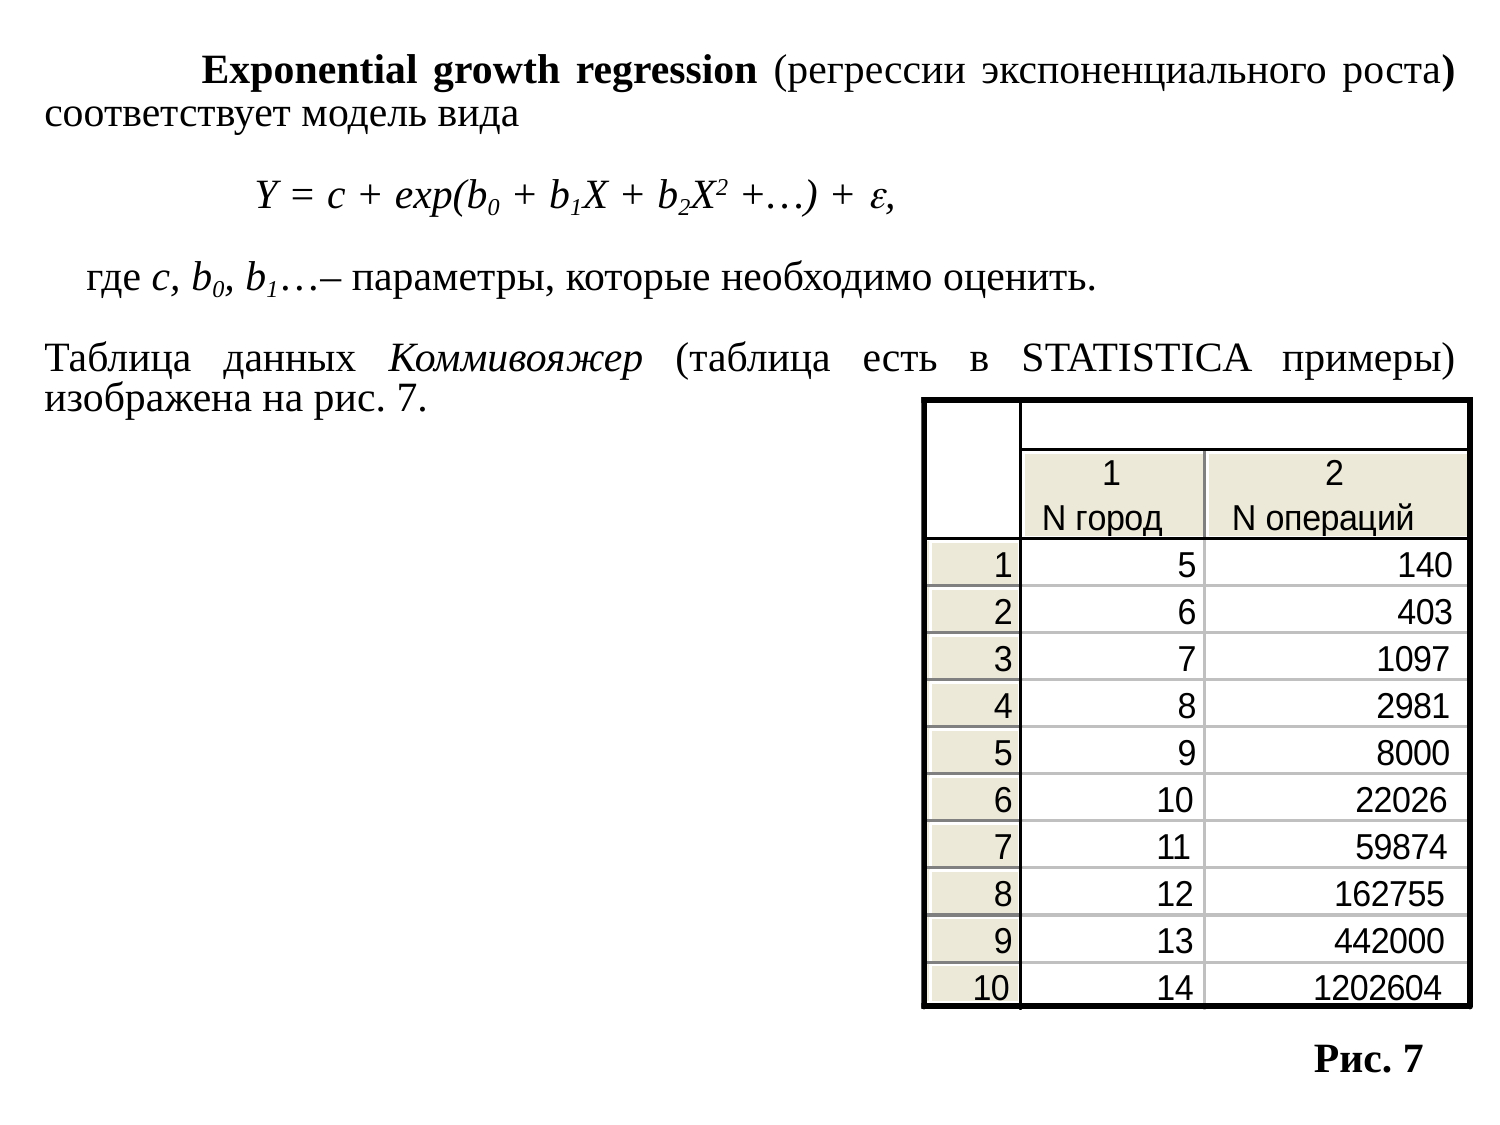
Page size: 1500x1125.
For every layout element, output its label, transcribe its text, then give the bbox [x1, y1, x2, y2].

text_box Рис. 7 [1299, 1023, 1500, 1088]
list Exponential growth regression (регрессии экспоненциального роста) соответствует модель вида Y = c + exp(b0 + b1Х + b2Х2 +…) + , где c, b0, b1…– параметры, которые необходимо оценить. Таблица данных Коммивояжер (таблица есть в STATISTICA примеры) изображена на рис. 7. [29, 376, 1471, 480]
list Exponential growth regression (регрессии экспоненциального роста) соответствует модель вида Y = c + exp(b0 + b1Х + b2Х2 +…) + , где c, b0, b1…– параметры, которые необходимо оценить. Таблица данных Коммивояжер (таблица есть в STATISTICA примеры) изображена на рис. 7. [29, 31, 1471, 375]
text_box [921, 397, 1500, 1010]
